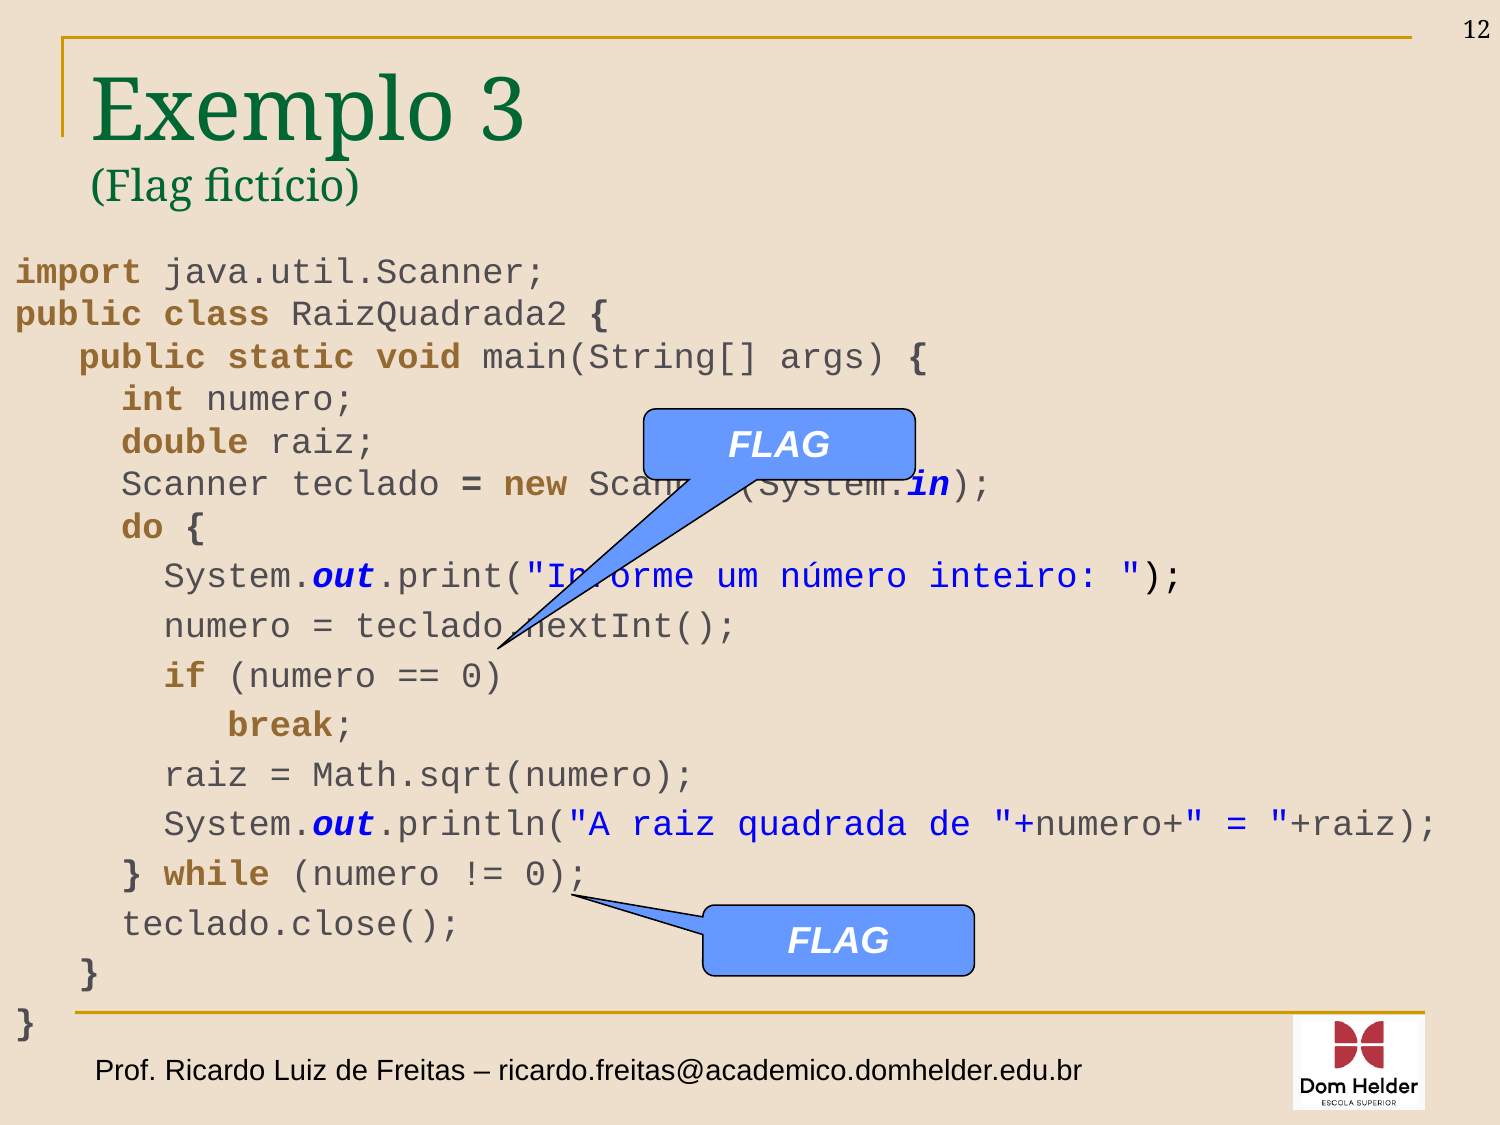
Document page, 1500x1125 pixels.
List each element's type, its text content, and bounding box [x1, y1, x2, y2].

title Exemplo 3 (Flag fictício) [75, 45, 1425, 233]
picture [1293, 1049, 1425, 1110]
text_box import java.util.Scanner; public class RaizQuadrada2 { public static void main(String[] args) { int numero; double raiz; Scanner teclado = new Scanner(System.in); do { System.out.print("Informe um número inteiro: "); numero = teclado.nextInt(); if (numero == 0) break; raiz = Math.sqrt(numero); System.out.println("A raiz quadrada de "+numero+" = "+raiz); } while (numero != 0); teclado.close(); } } [0, 240, 1500, 1049]
text_box FLAG [497, 408, 916, 649]
text_box FLAG [571, 894, 975, 976]
slide_number 12 [1392, 0, 1500, 55]
